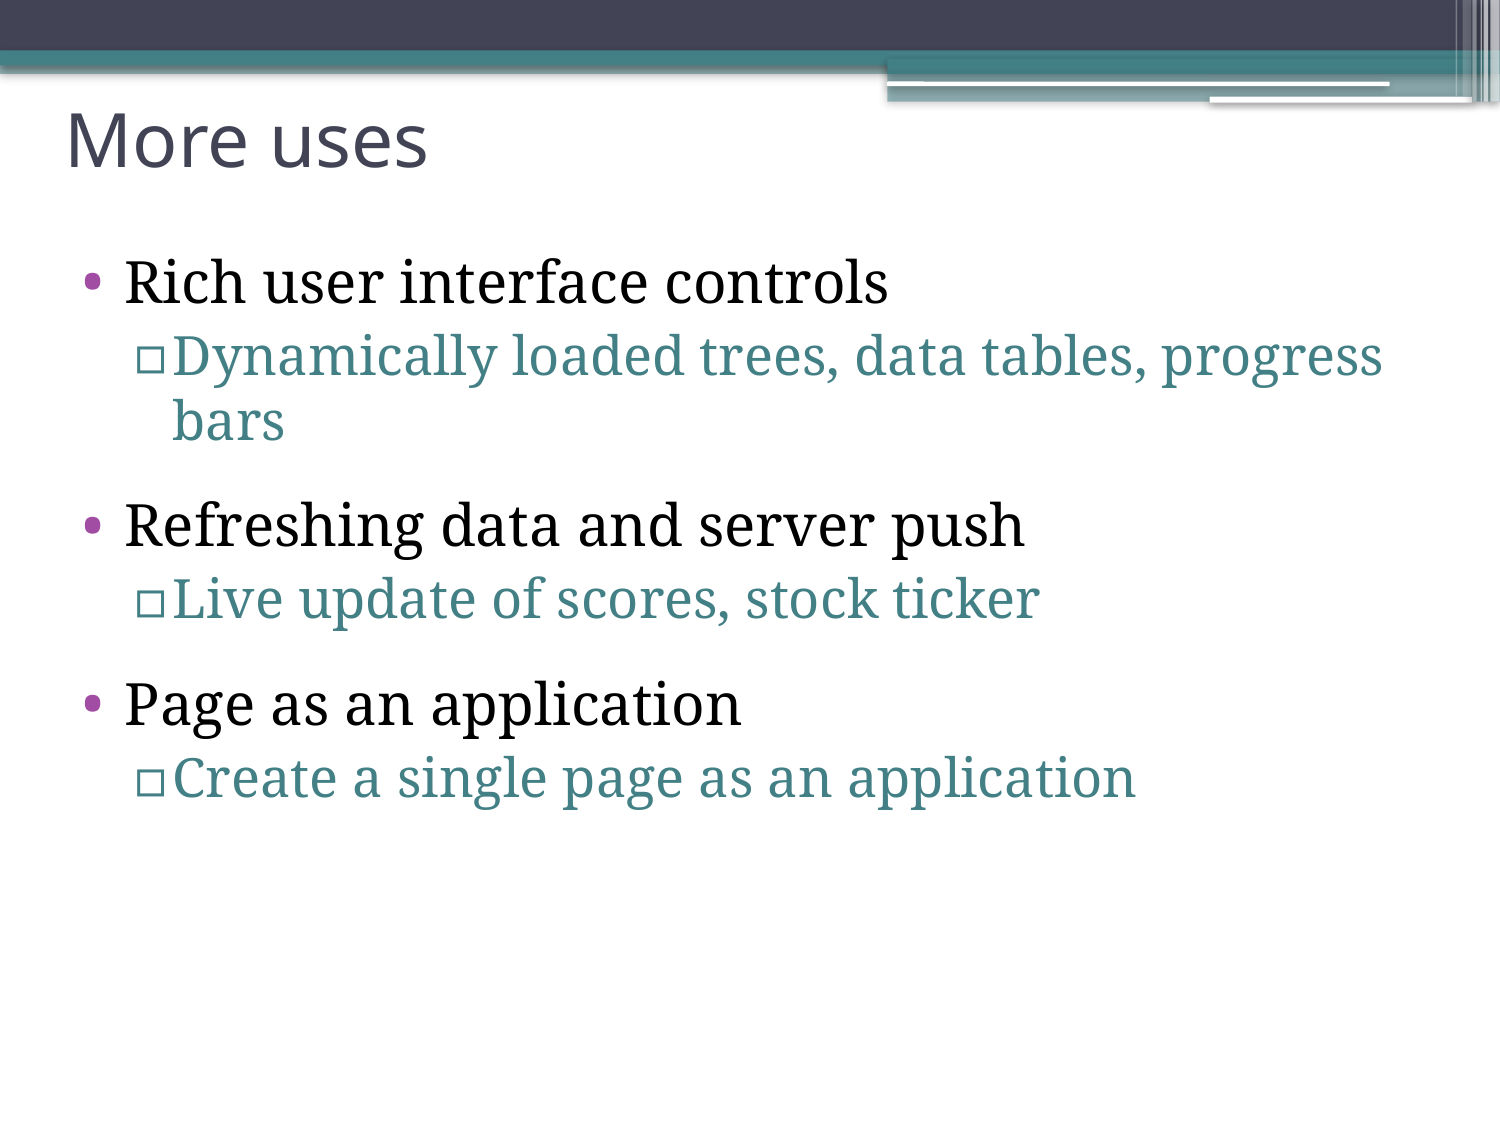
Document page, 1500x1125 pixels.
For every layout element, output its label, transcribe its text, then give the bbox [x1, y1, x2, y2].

title More uses [50, 50, 1400, 225]
list Rich user interface controls Dynamically loaded trees, data tables, progress bars Refreshing data and server push Live update of scores, stock ticker Page as an application Create a single page as an application [50, 237, 1450, 1079]
